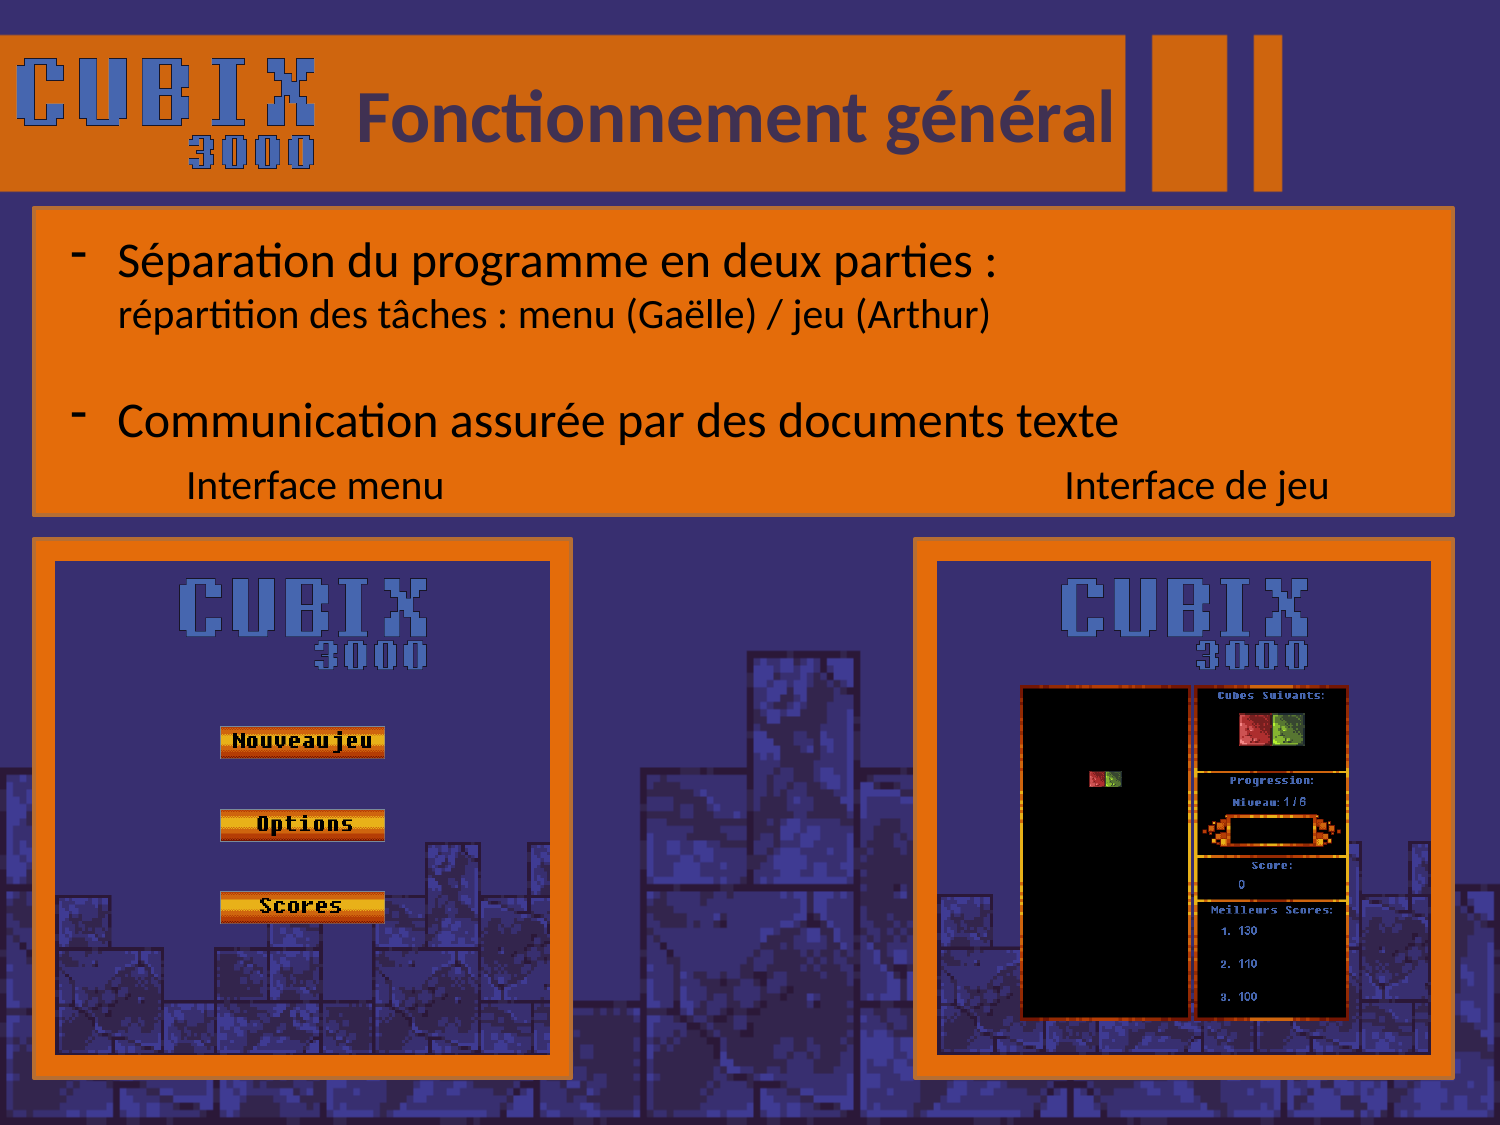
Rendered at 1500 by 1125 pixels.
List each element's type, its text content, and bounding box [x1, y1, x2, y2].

text_box [32, 206, 1455, 517]
text_box Fonctionnement général [341, 60, 1151, 166]
text_box Interface menu [171, 455, 460, 515]
text_box Interface de jeu [1049, 455, 1346, 515]
picture [0, 0, 1500, 1125]
text_box [32, 537, 573, 1080]
text_box Séparation du programme en deux parties : répartition des tâches : menu (Gaëlle) / jeu (Arthur) Communication assurée par des documents texte [55, 219, 1431, 455]
text_box [913, 537, 1455, 1080]
